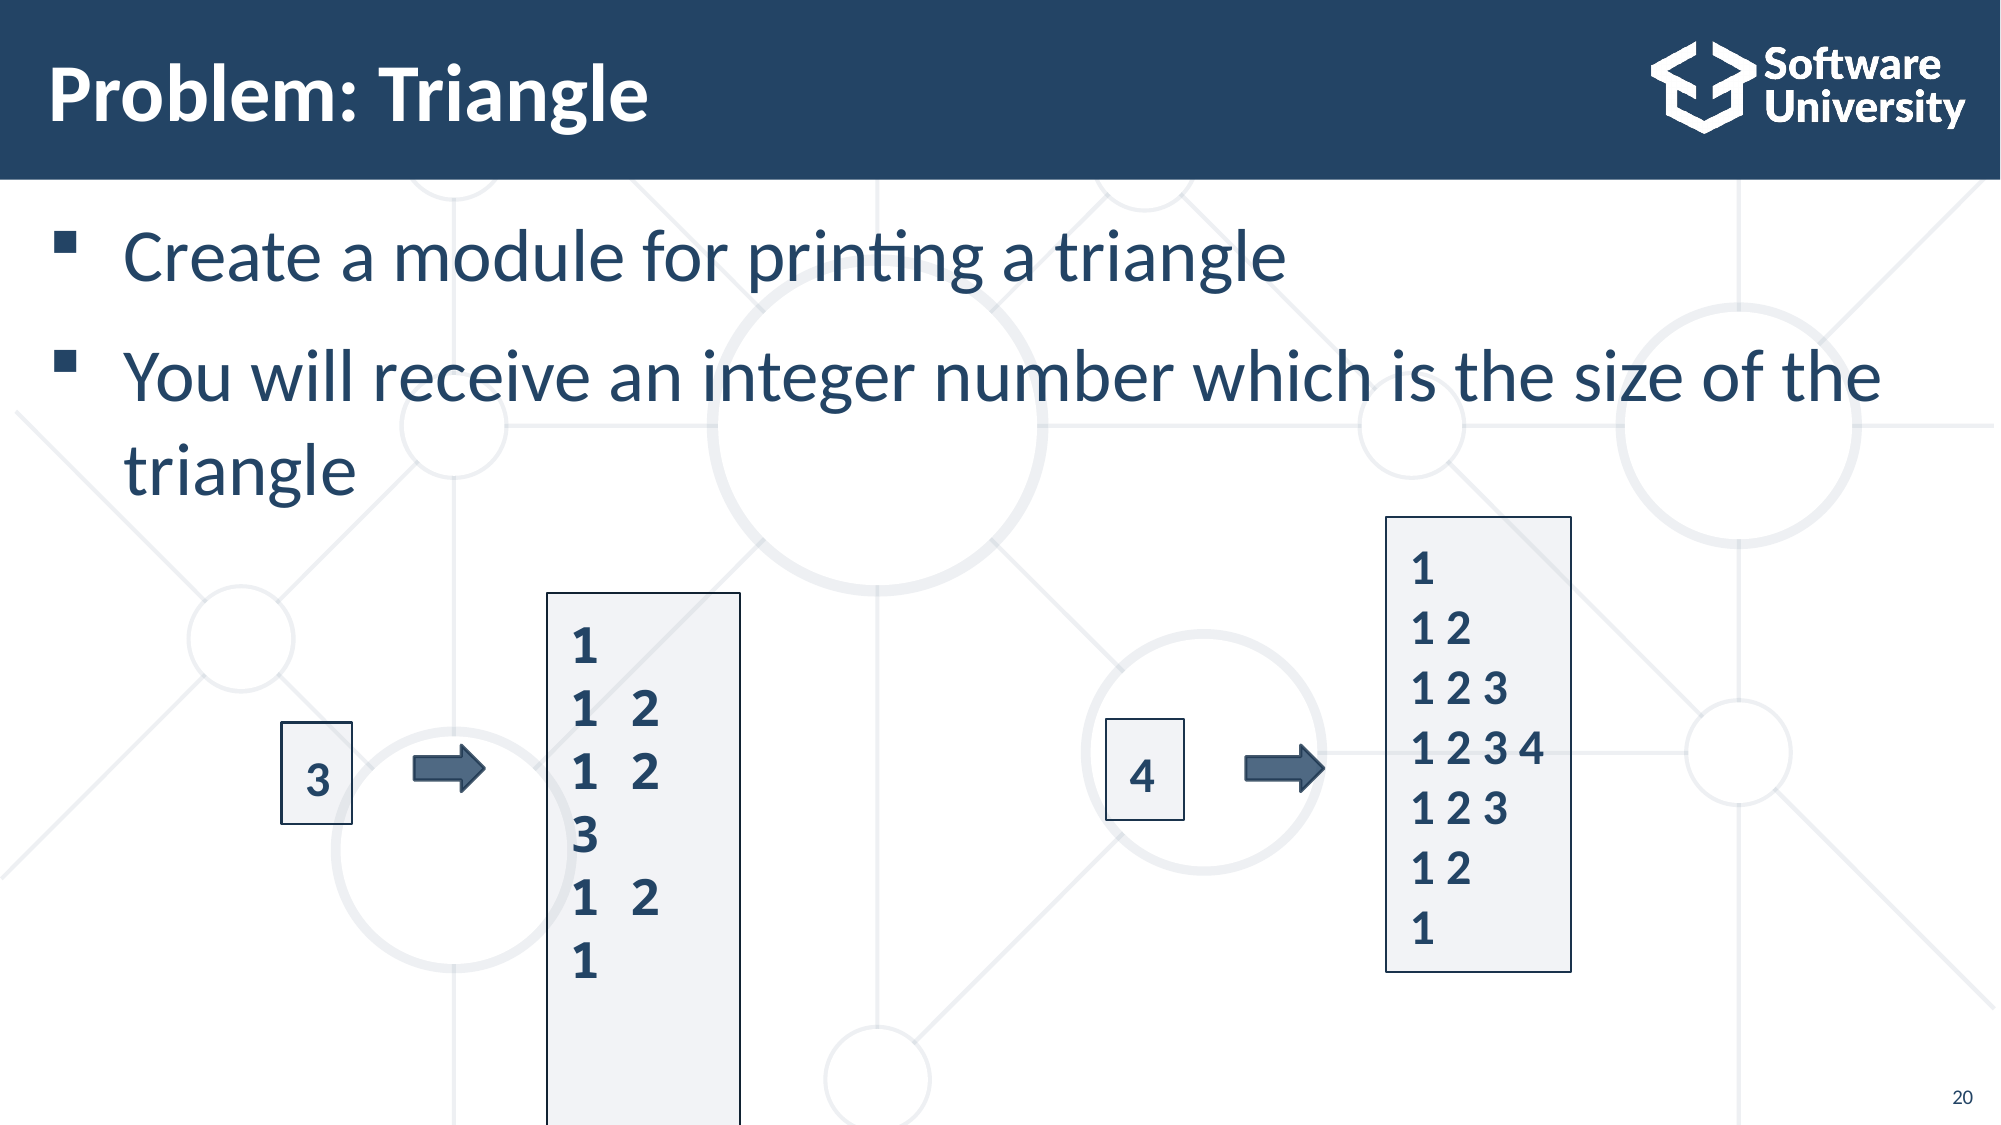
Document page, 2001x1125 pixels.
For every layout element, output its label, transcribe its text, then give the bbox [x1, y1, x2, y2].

title Problem: Triangle [31, 16, 1625, 162]
picture [1651, 41, 1966, 134]
slide_number 20 [1927, 1067, 1989, 1117]
text_box 4 [1105, 718, 1184, 821]
text_box [411, 743, 487, 794]
list Create a module for printing a triangle You will receive an integer number which is the size of the triangle [31, 196, 1969, 1109]
text_box 3 [281, 722, 352, 824]
list 1 1 2 1 2 3 1 2 1 [546, 592, 741, 1125]
text_box [1243, 743, 1327, 794]
text_box 1 1 2 1 2 3 1 2 3 4 1 2 3 1 2 1 [1386, 517, 1571, 973]
